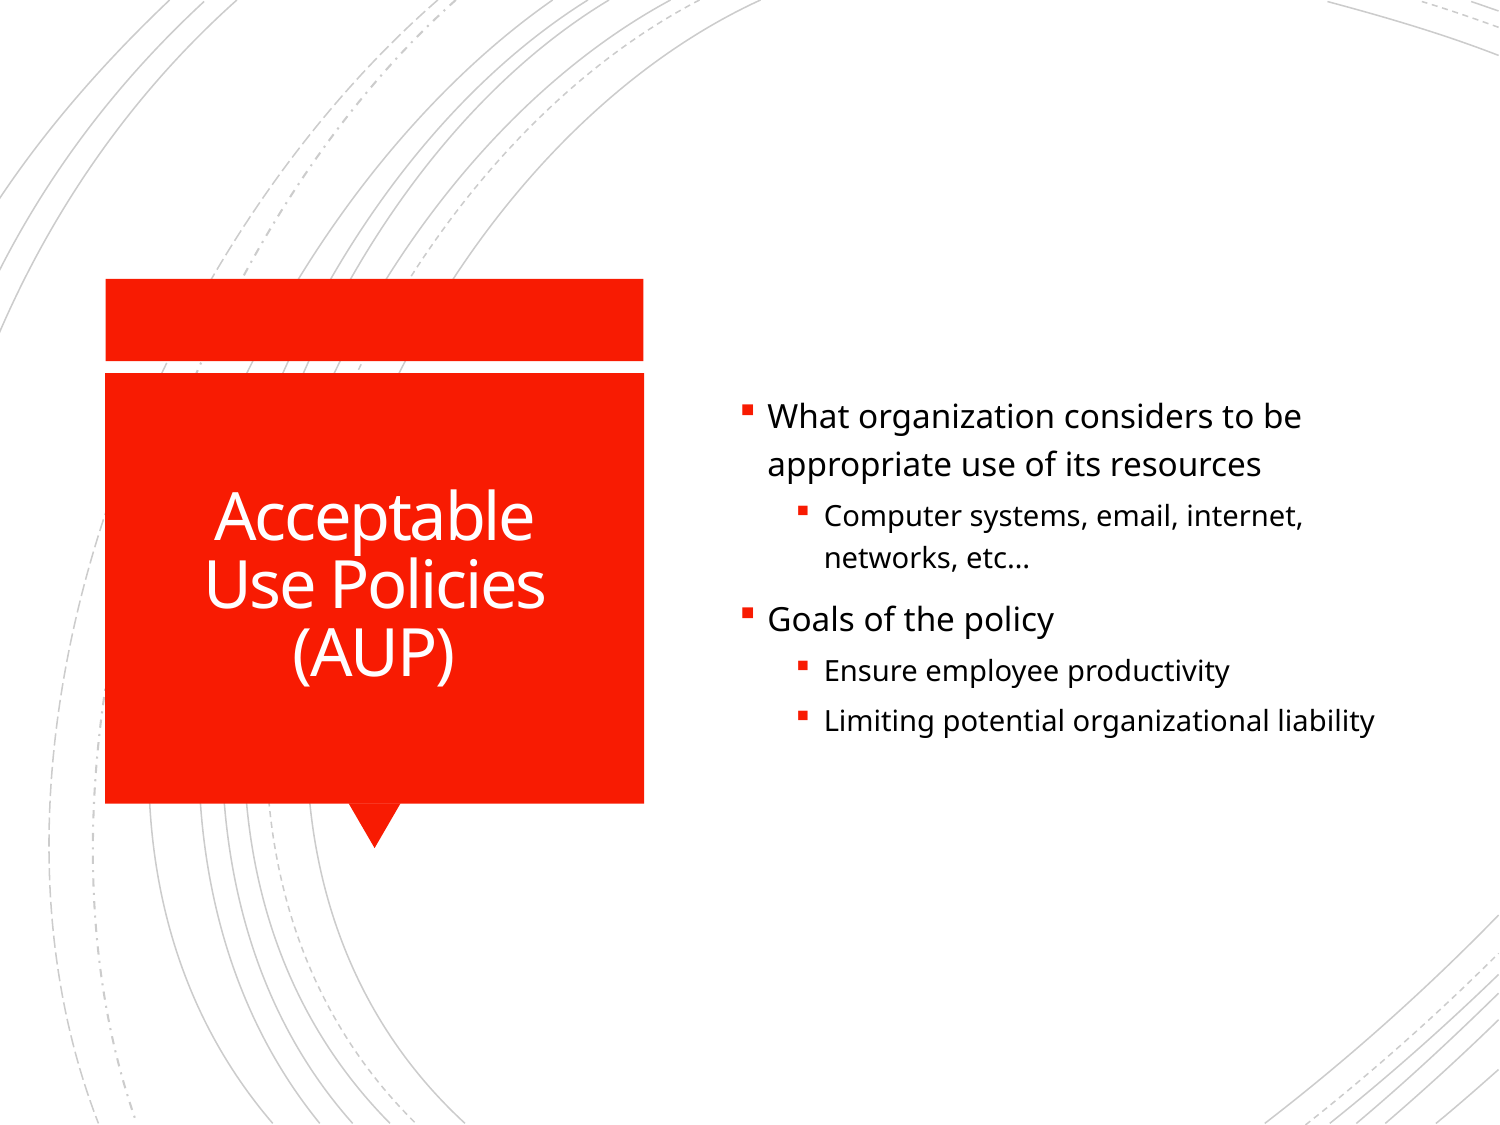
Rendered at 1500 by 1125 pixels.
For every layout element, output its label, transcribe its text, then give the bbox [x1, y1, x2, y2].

title Acceptable Use Policies (AUP) [118, 385, 630, 790]
list What organization considers to be appropriate use of its resources Computer systems, email, internet, networks, etc… Goals of the policy Ensure employee productivity Limiting potential organizational liability [724, 131, 1396, 993]
